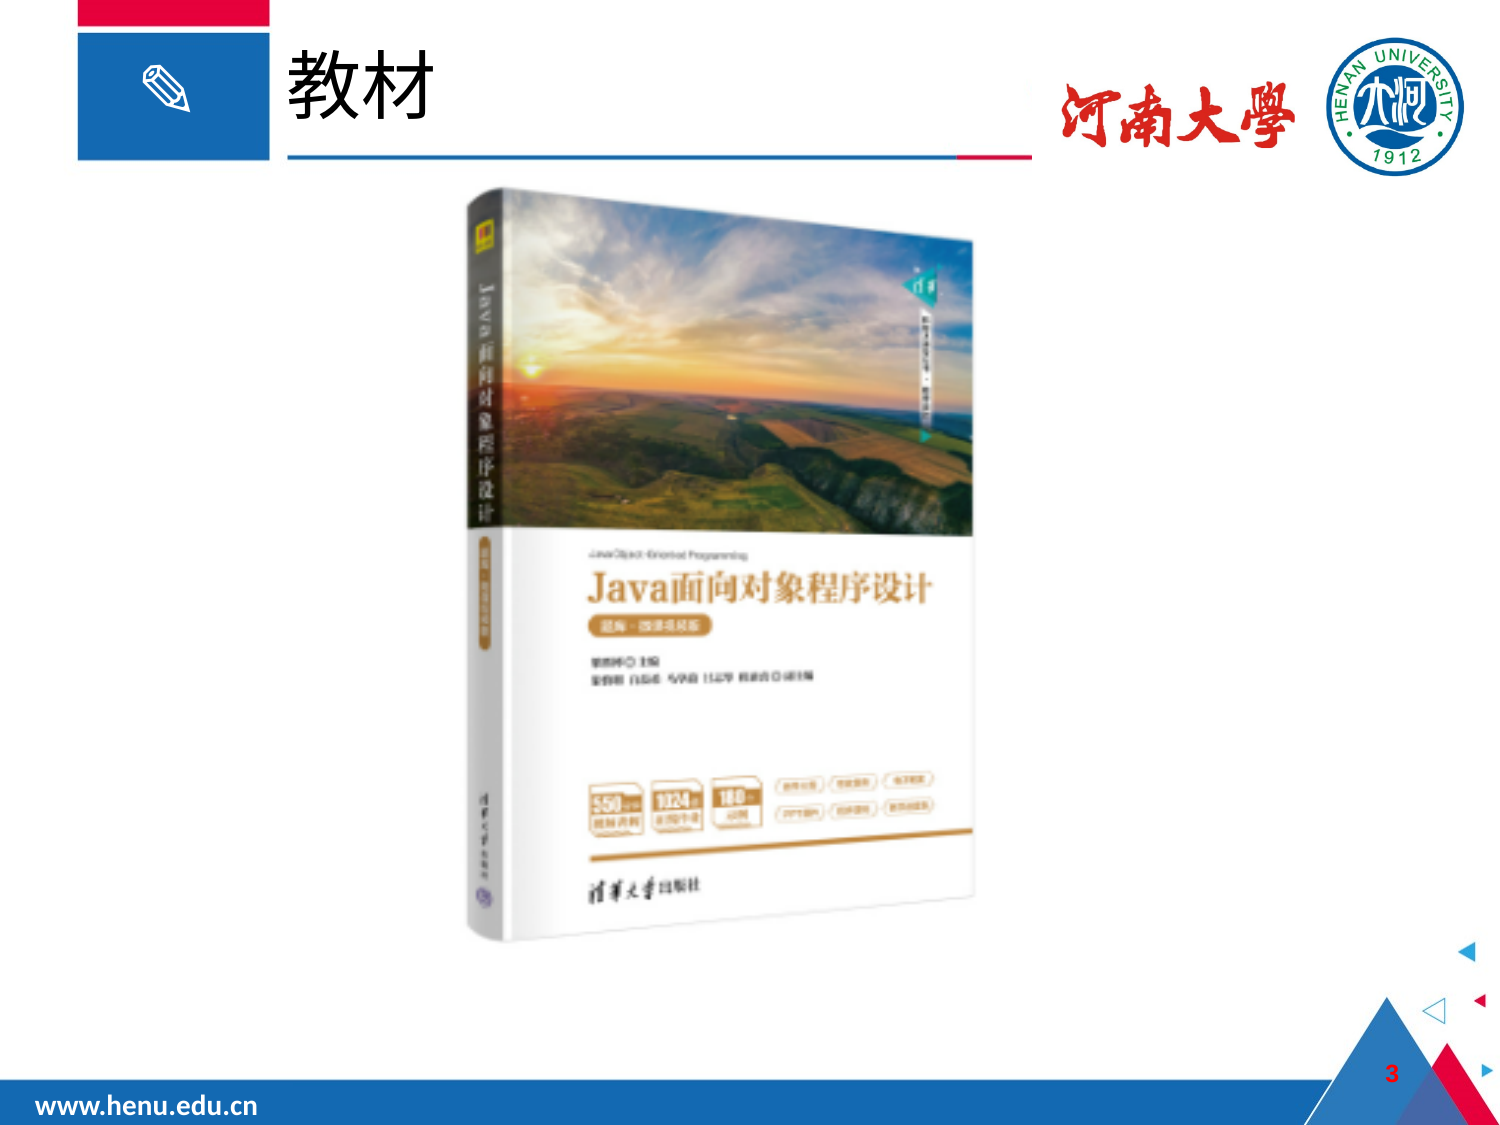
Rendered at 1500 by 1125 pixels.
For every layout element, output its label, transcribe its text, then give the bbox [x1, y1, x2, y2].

picture [0, 0, 1500, 1125]
title 教材 [271, 25, 1046, 153]
slide_number 3 [1076, 1042, 1415, 1103]
